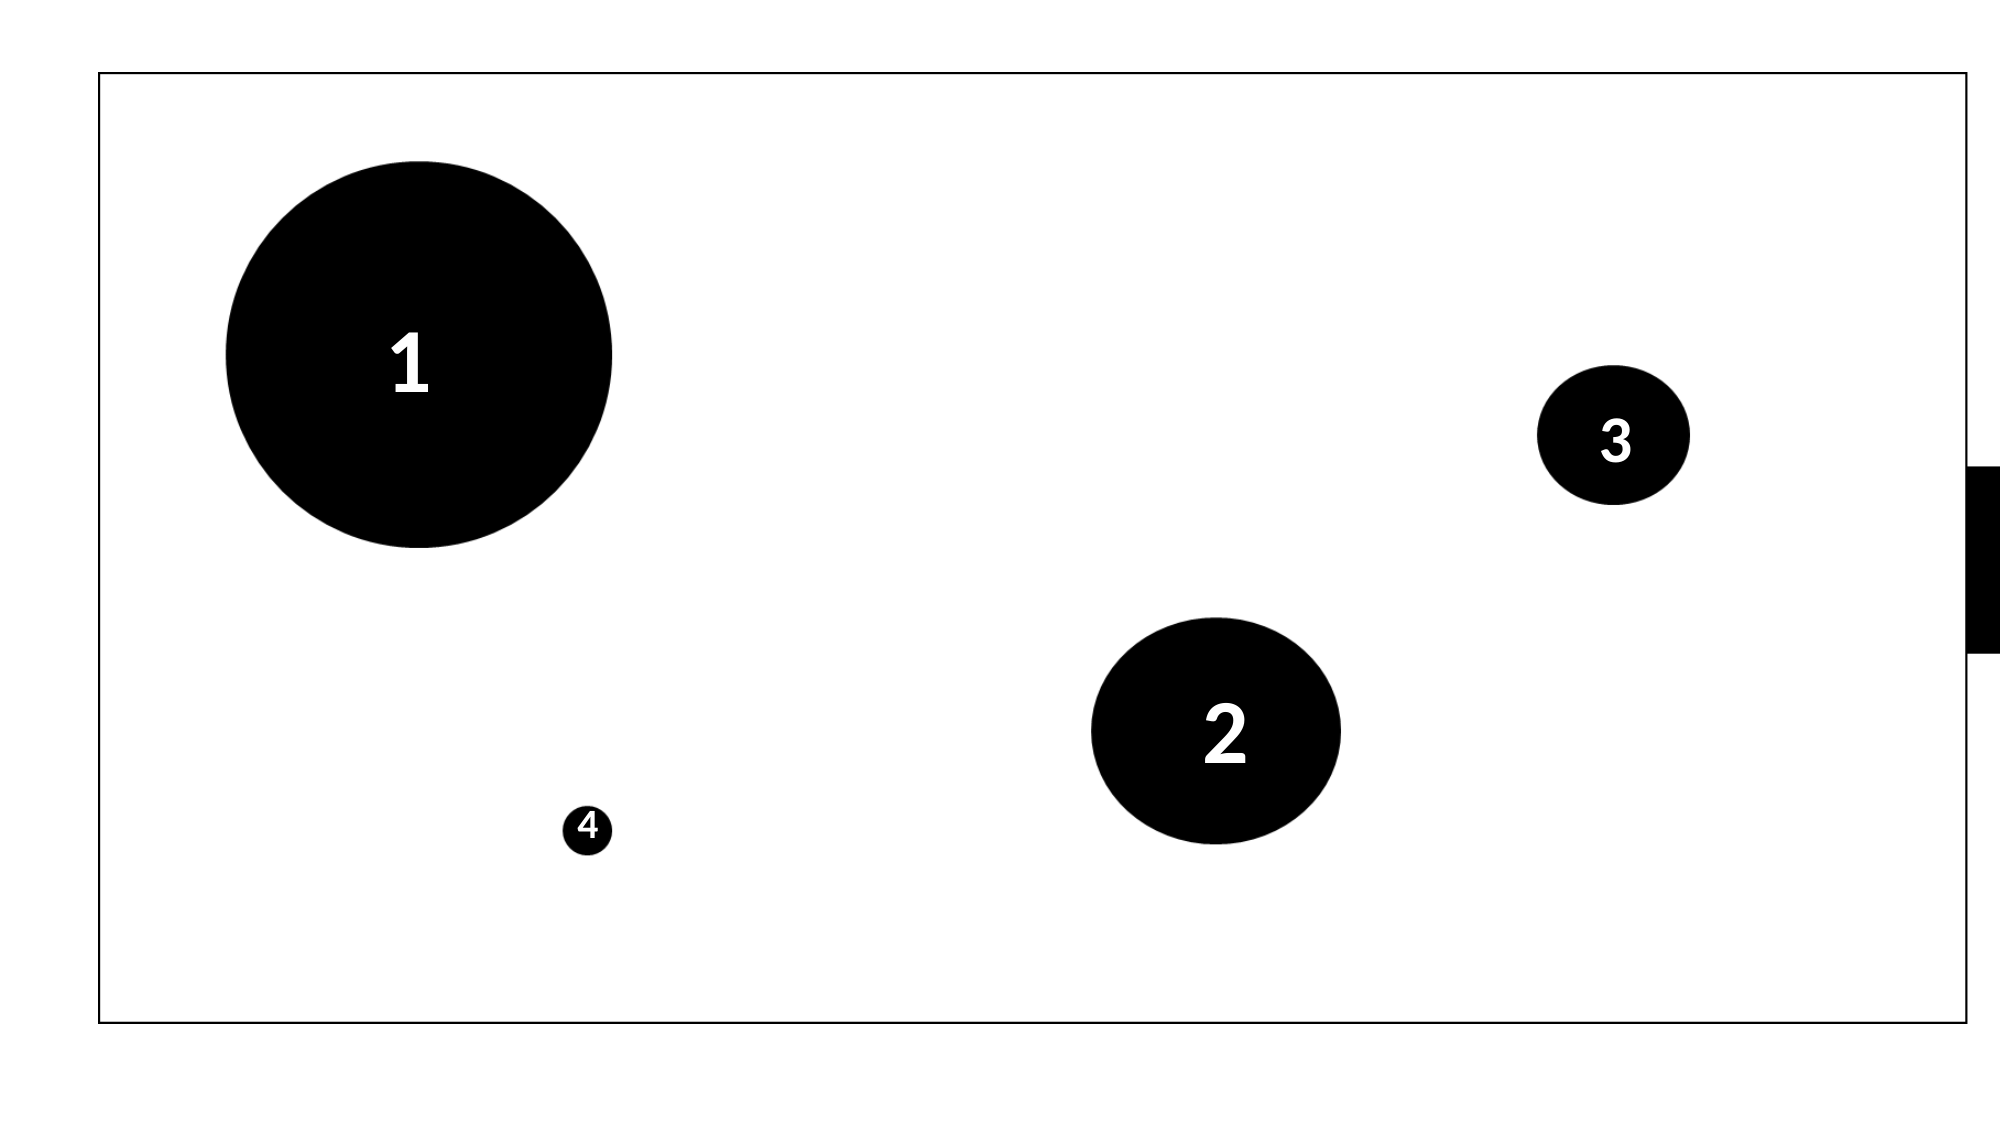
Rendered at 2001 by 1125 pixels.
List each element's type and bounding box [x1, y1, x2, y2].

picture [98, 72, 2000, 1024]
